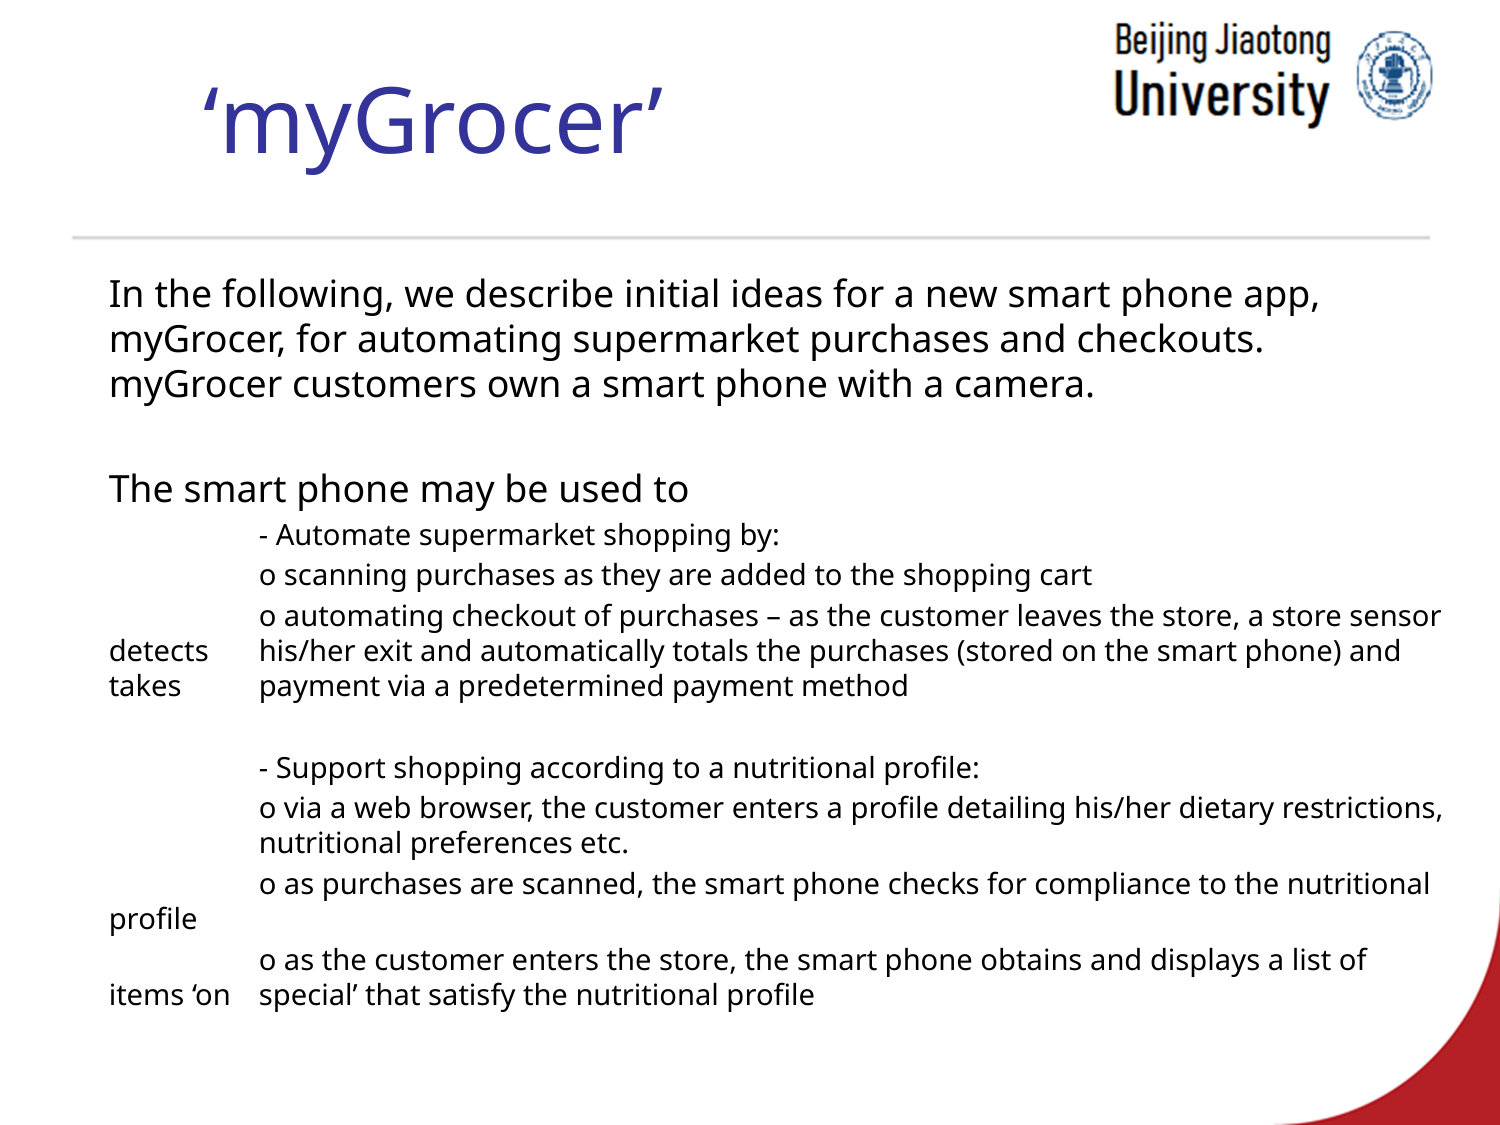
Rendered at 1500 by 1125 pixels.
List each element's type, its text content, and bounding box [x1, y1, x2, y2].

picture [0, 0, 1500, 1125]
title ‘myGrocer’ [188, 30, 1468, 180]
list In the following, we describe initial ideas for a new smart phone app, myGrocer, for automating supermarket purchases and checkouts. myGrocer customers own a smart phone with a camera. The smart phone may be used to - Automate supermarket shopping by: o scanning purchases as they are added to the shopping cart o automating checkout of purchases – as the customer leaves the store, a store sensor detects his/her exit and automatically totals the purchases (stored on the smart phone) and takes payment via a predetermined payment method - Support shopping according to a nutritional profile: o via a web browser, the customer enters a profile detailing his/her dietary restrictions, nutritional preferences etc. o as purchases are scanned, the smart phone checks for compliance to the nutritional profile o as the customer enters the store, the smart phone obtains and displays a list of items ‘on special’ that satisfy the nutritional profile [37, 262, 1463, 1012]
